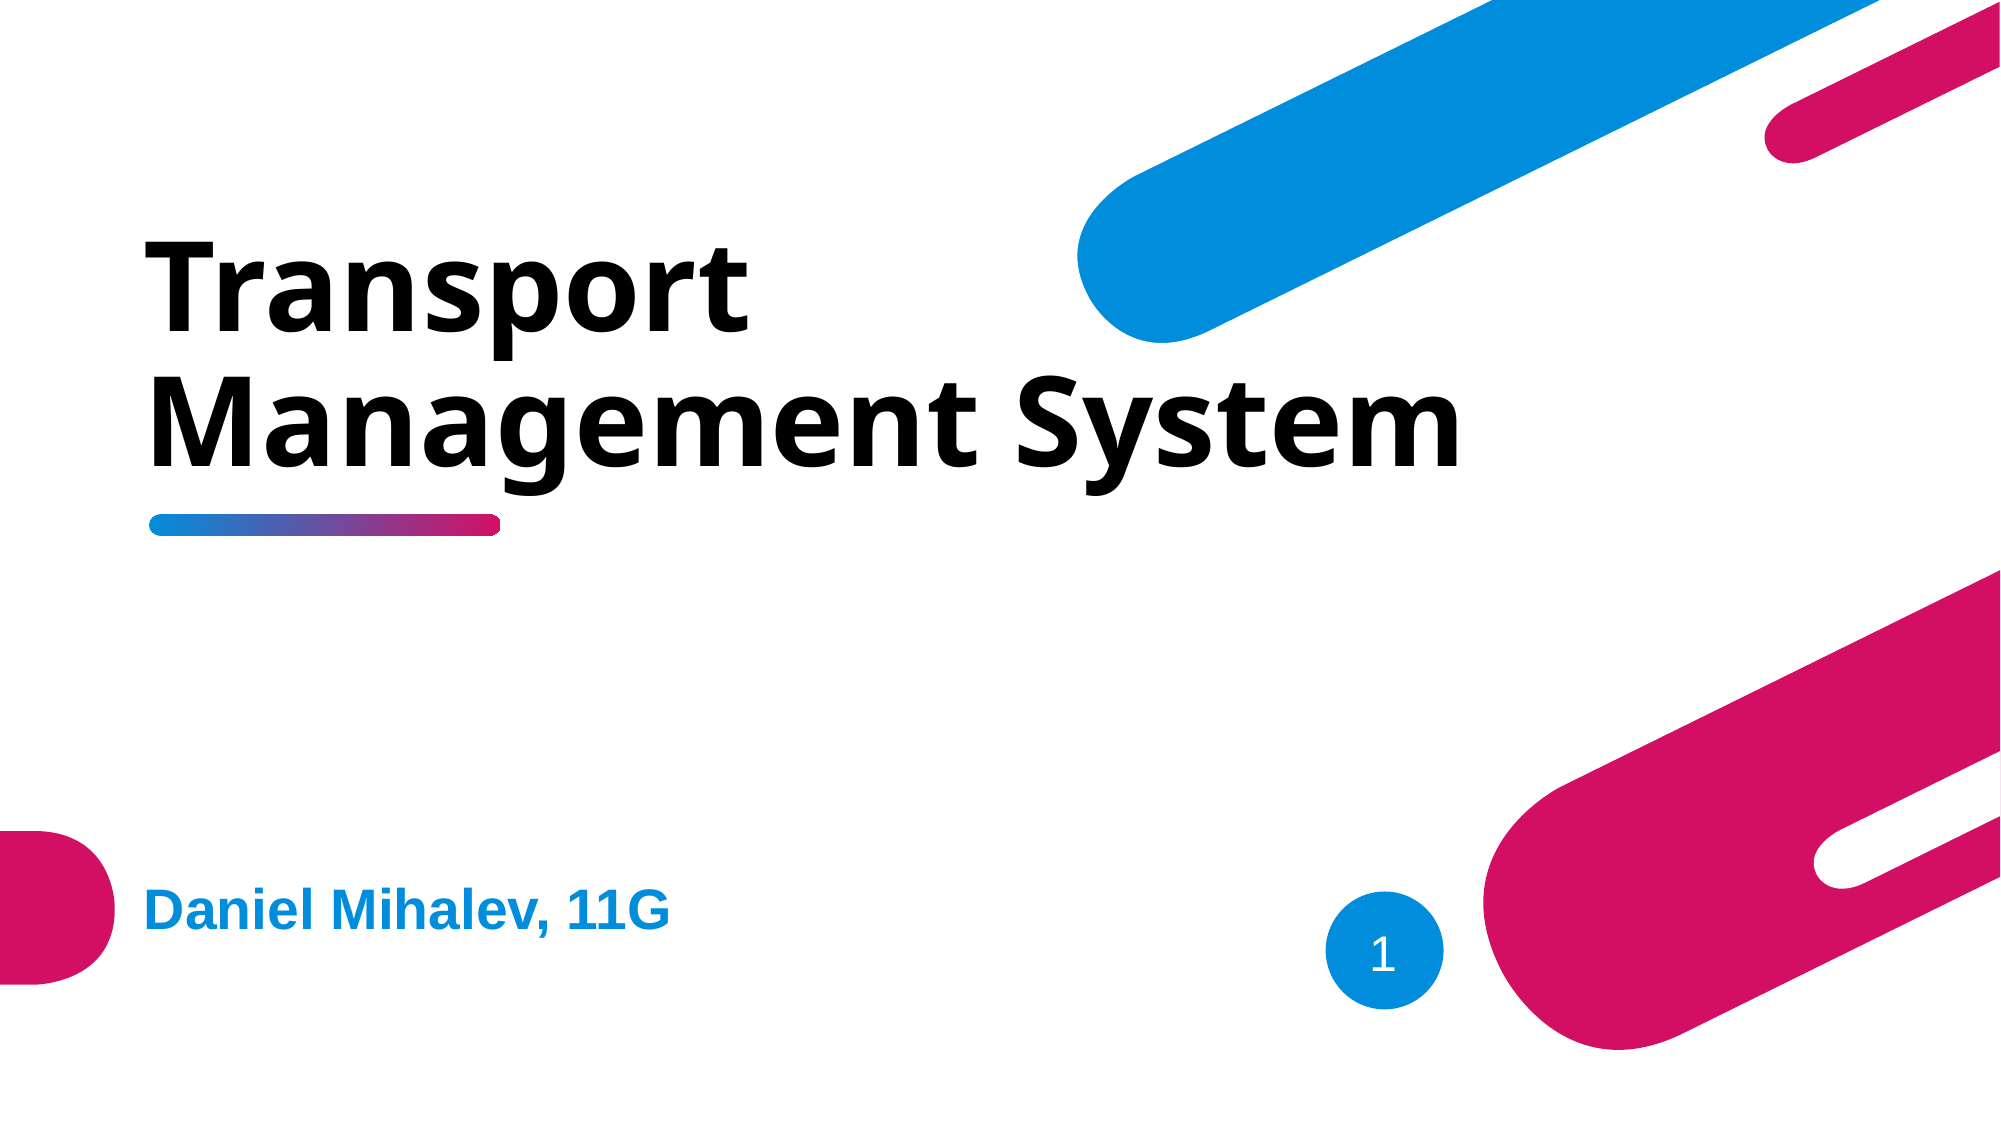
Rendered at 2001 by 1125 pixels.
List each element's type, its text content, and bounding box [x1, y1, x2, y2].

text_box 1 [1354, 914, 1400, 989]
title Transport Management System [128, 234, 1528, 484]
list Daniel Mihalev, 11G [128, 872, 1315, 950]
